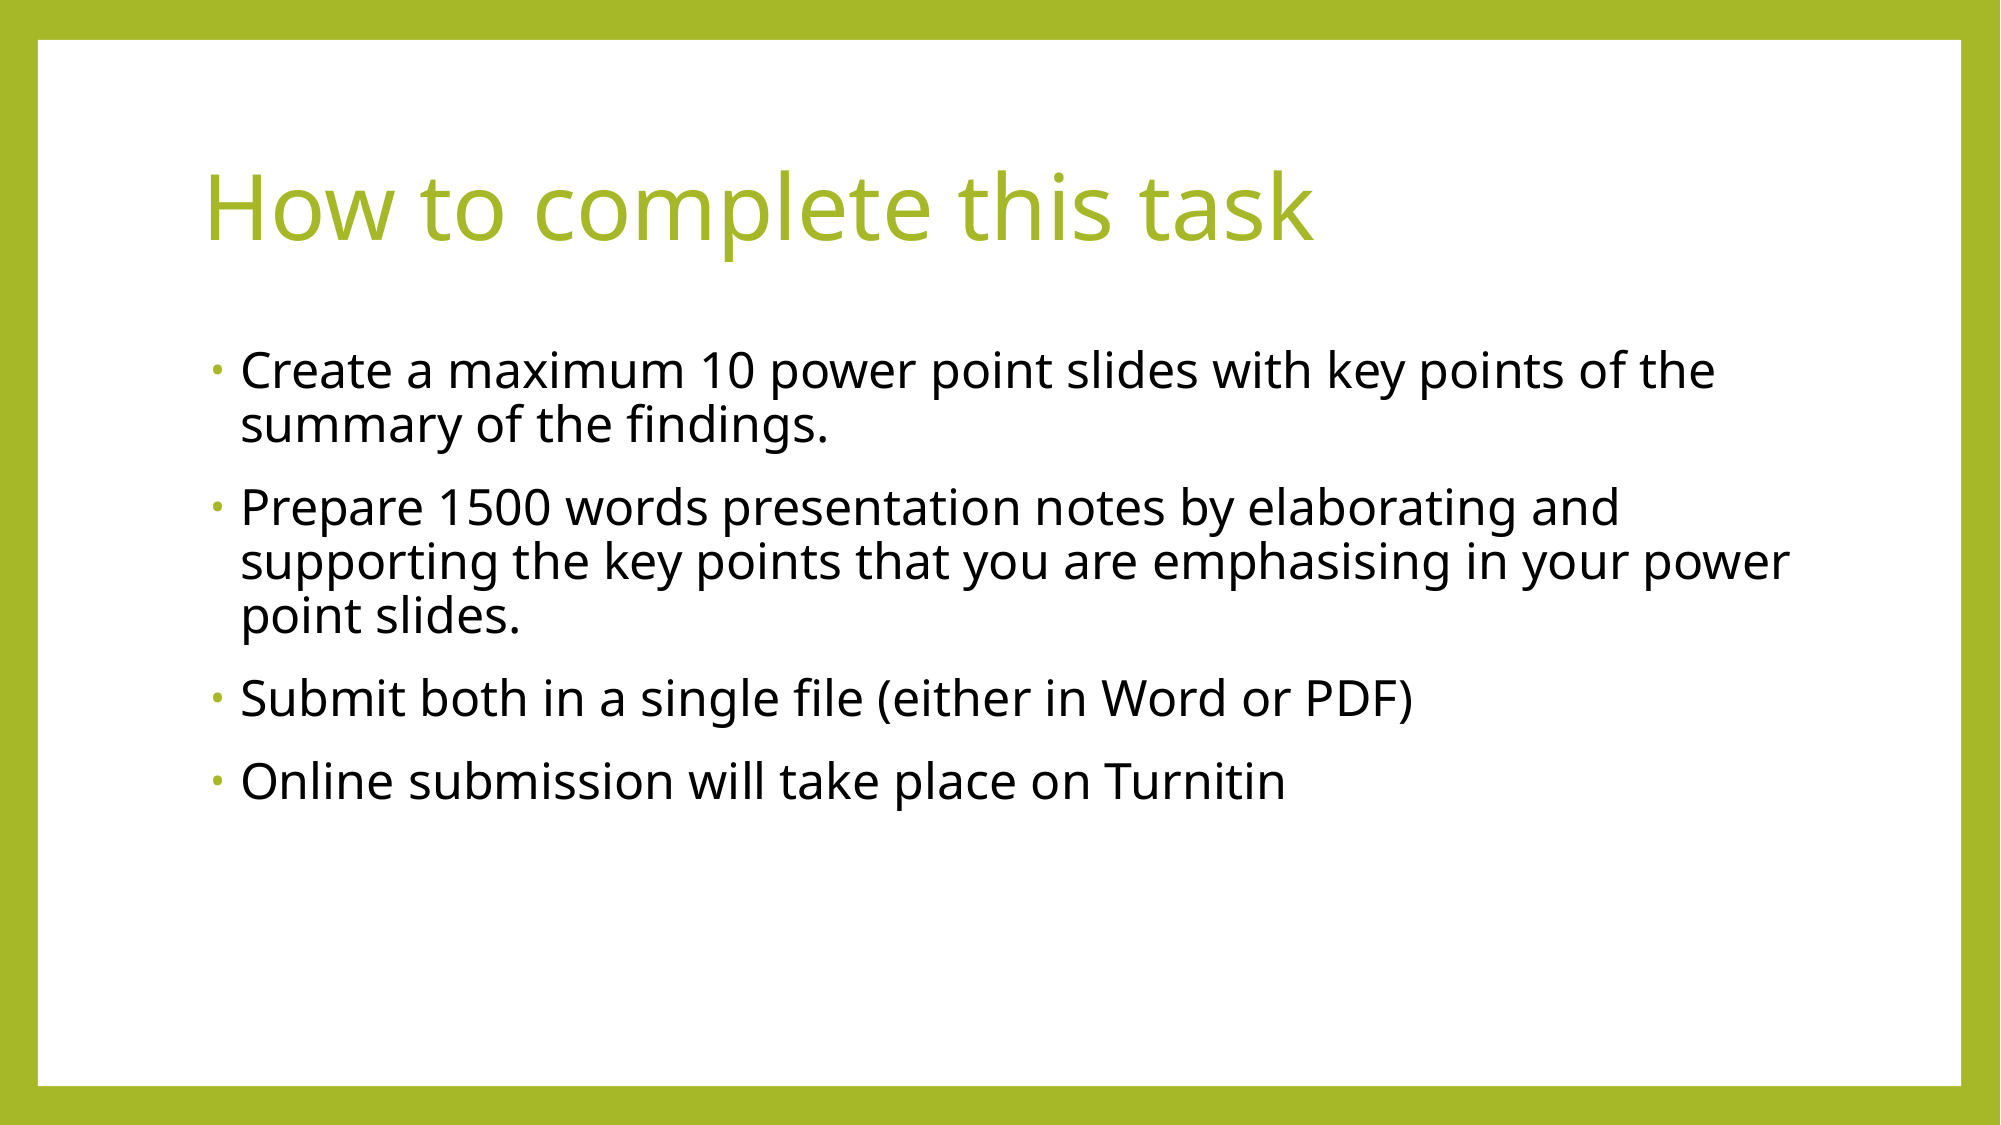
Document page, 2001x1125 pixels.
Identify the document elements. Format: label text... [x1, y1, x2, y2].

list Create a maximum 10 power point slides with key points of the summary of the findings. Prepare 1500 words presentation notes by elaborating and supporting the key points that you are emphasising in your power point slides. Submit both in a single file (either in Word or PDF) Online submission will take place on Turnitin [187, 337, 1808, 1000]
title How to complete this task [187, 99, 1808, 323]
